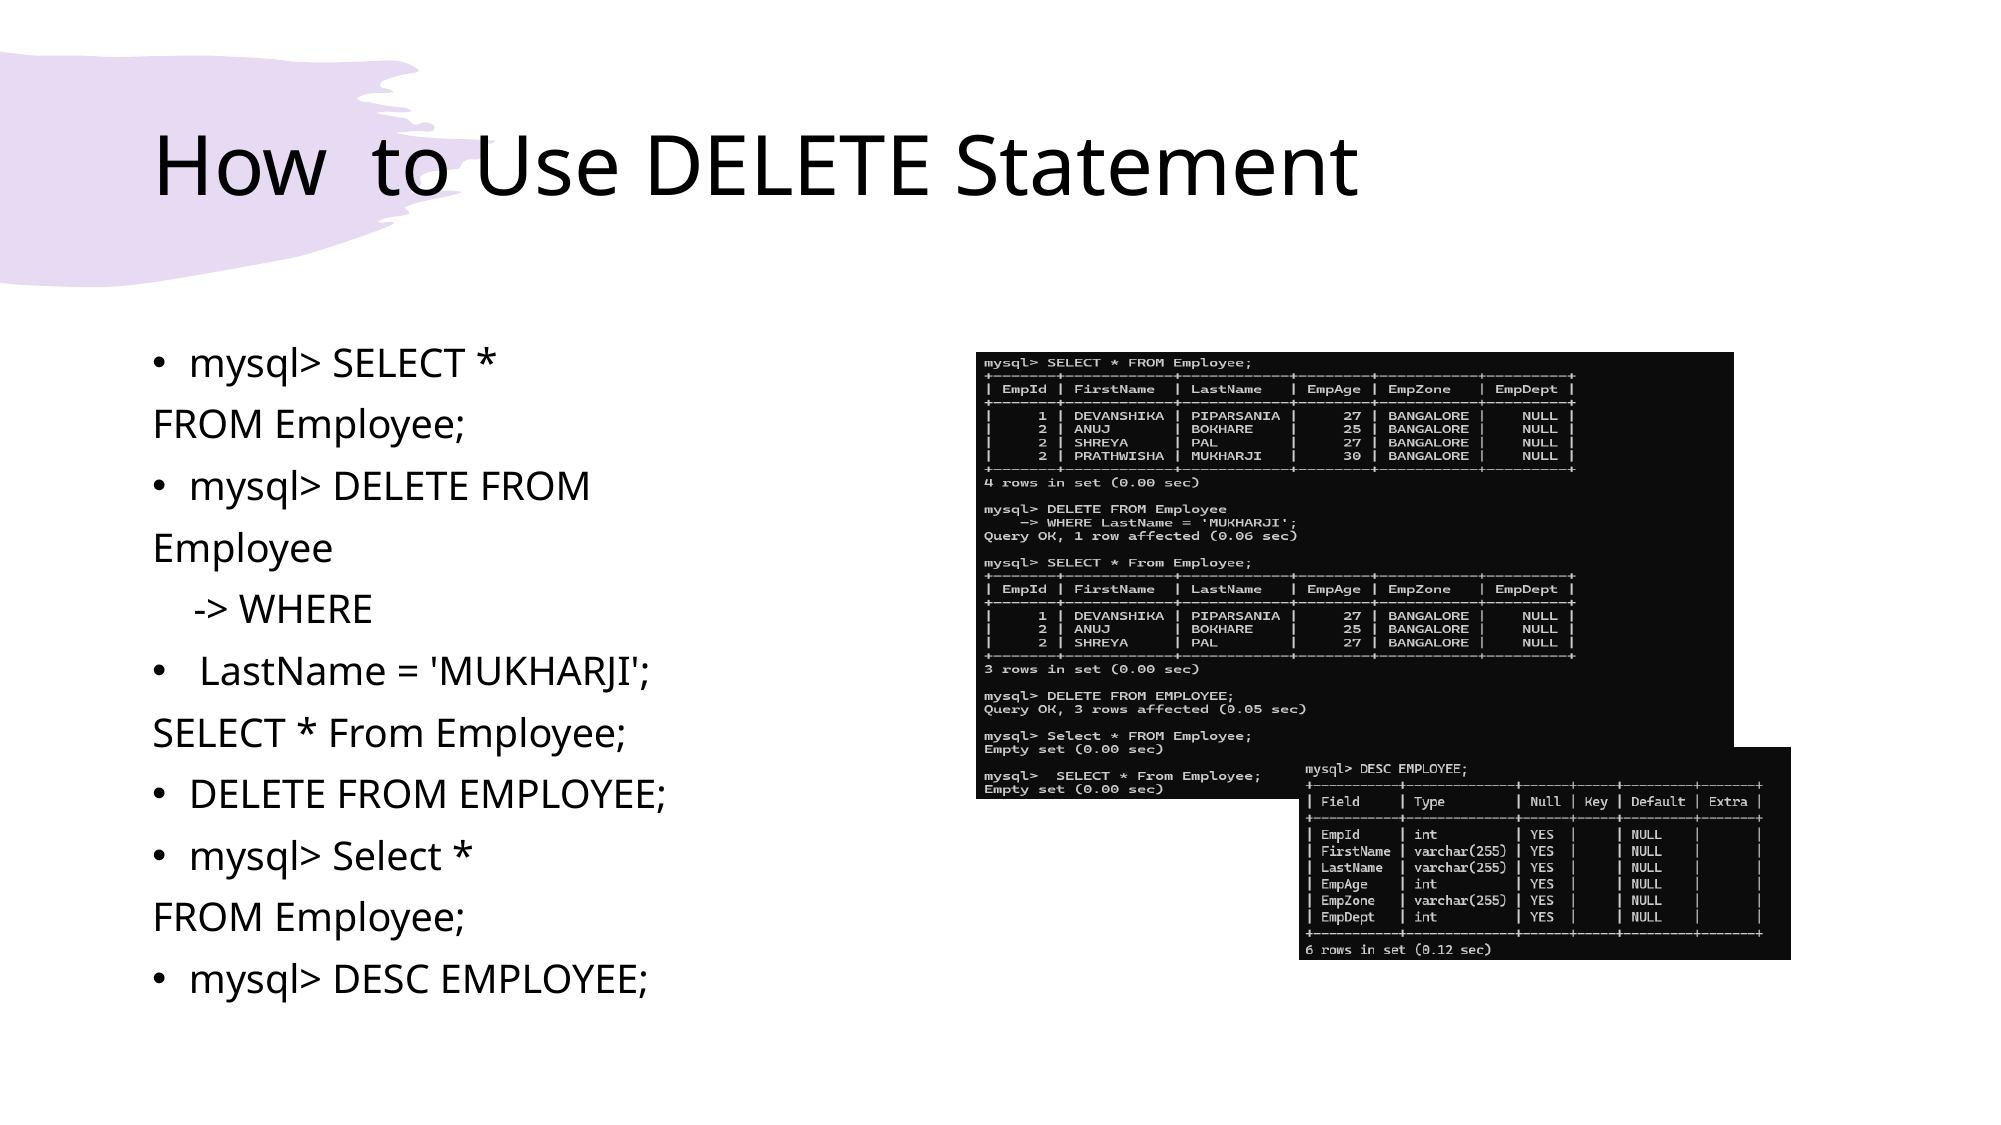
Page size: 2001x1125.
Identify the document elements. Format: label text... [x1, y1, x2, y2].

title How to Use DELETE Statement [137, 59, 1863, 278]
list mysql> SELECT * FROM Employee; mysql> DELETE FROM Employee -> WHERE LastName = 'MUKHARJI'; SELECT * From Employee; DELETE FROM EMPLOYEE; mysql> Select * FROM Employee; mysql> DESC EMPLOYEE; [137, 329, 1863, 1013]
picture [976, 352, 1791, 960]
